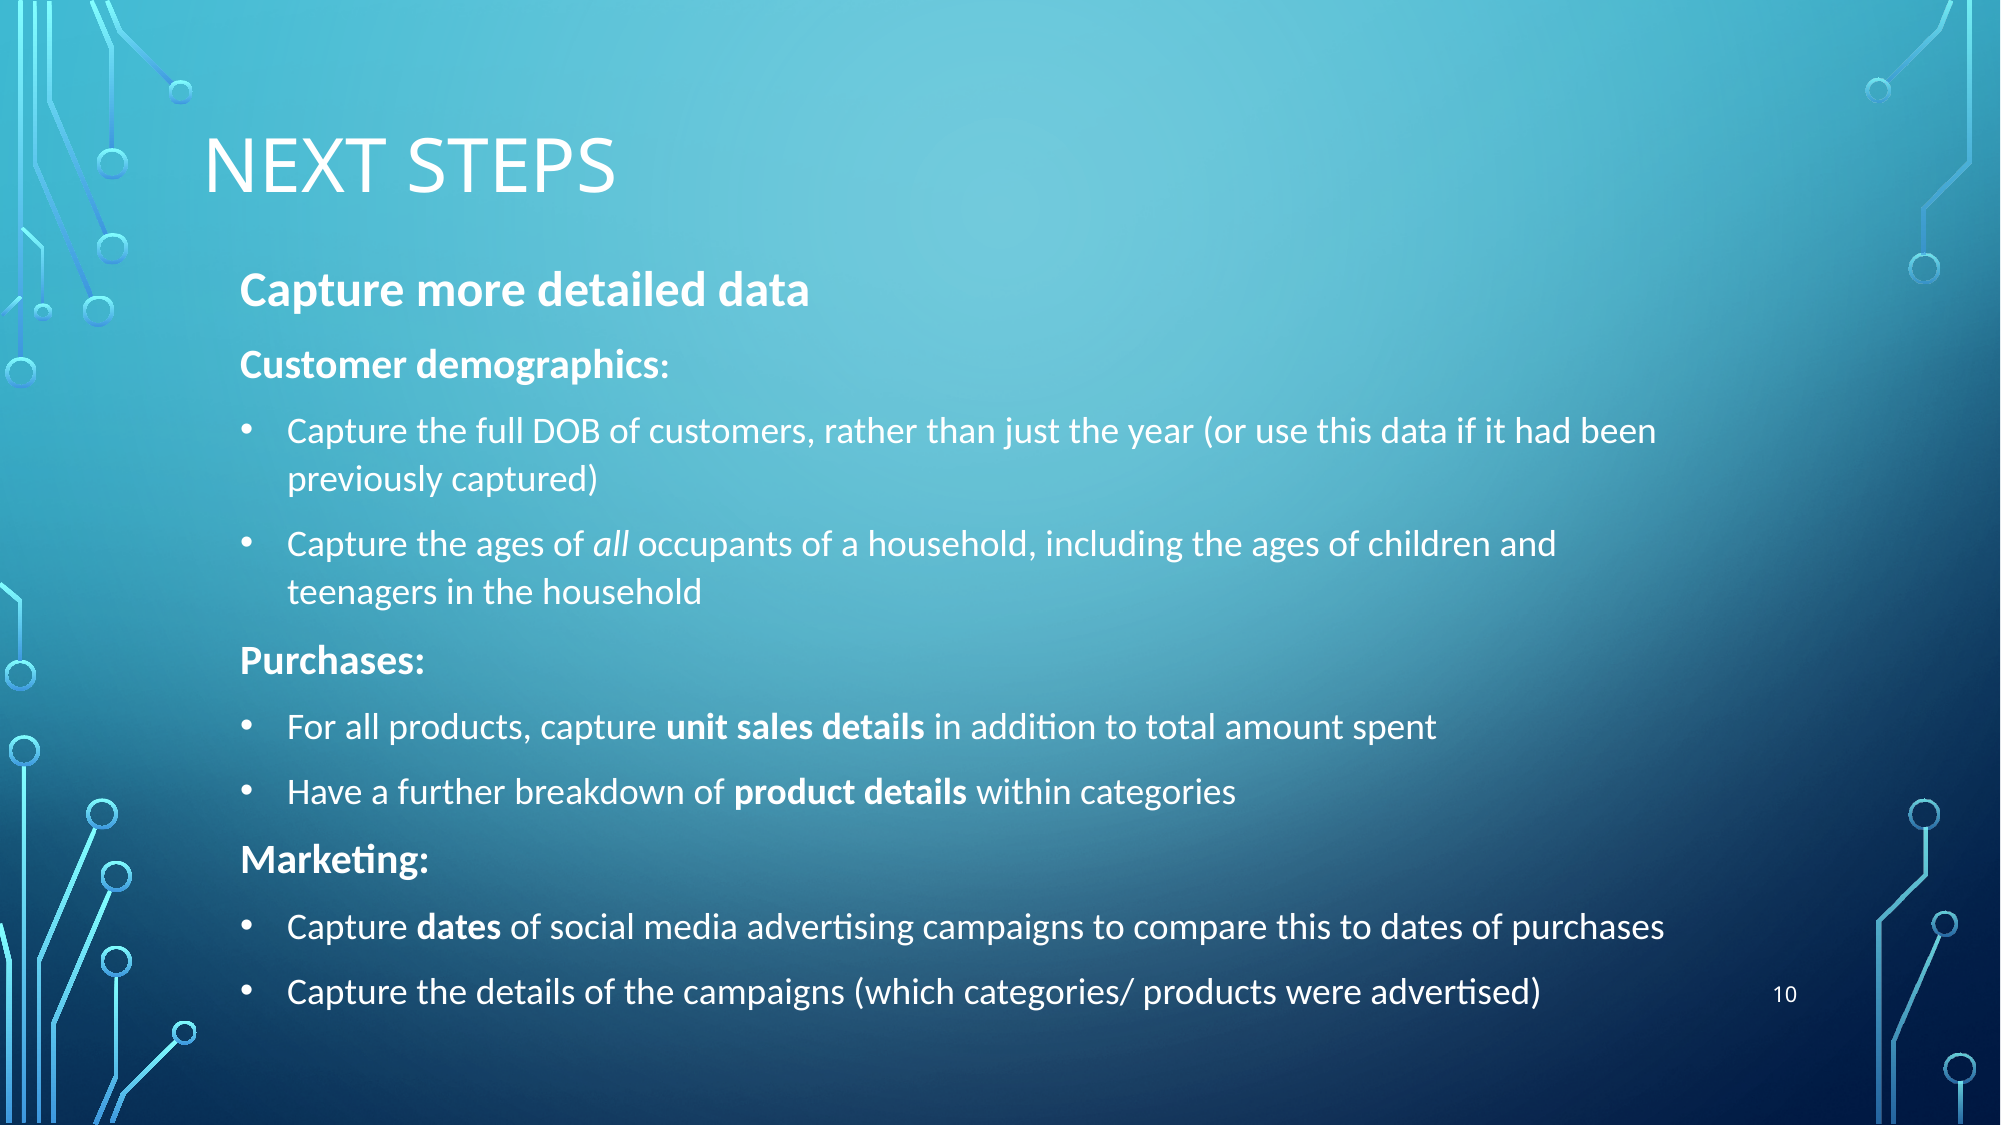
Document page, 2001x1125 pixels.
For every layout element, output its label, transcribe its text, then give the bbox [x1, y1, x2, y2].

text_box Capture more detailed data Customer demographics: Capture the full DOB of customers, rather than just the year (or use this data if it had been previously captured) Capture the ages of all occupants of a household, including the ages of children and teenagers in the household Purchases: For all products, capture unit sales details in addition to total amount spent Have a further breakdown of product details within categories Marketing: Capture dates of social media advertising campaigns to compare this to dates of purchases Capture the details of the campaigns (which categories/ products were advertised) [225, 244, 1723, 1020]
title next steps [187, 47, 1813, 290]
slide_number 10 [1685, 965, 1813, 1025]
